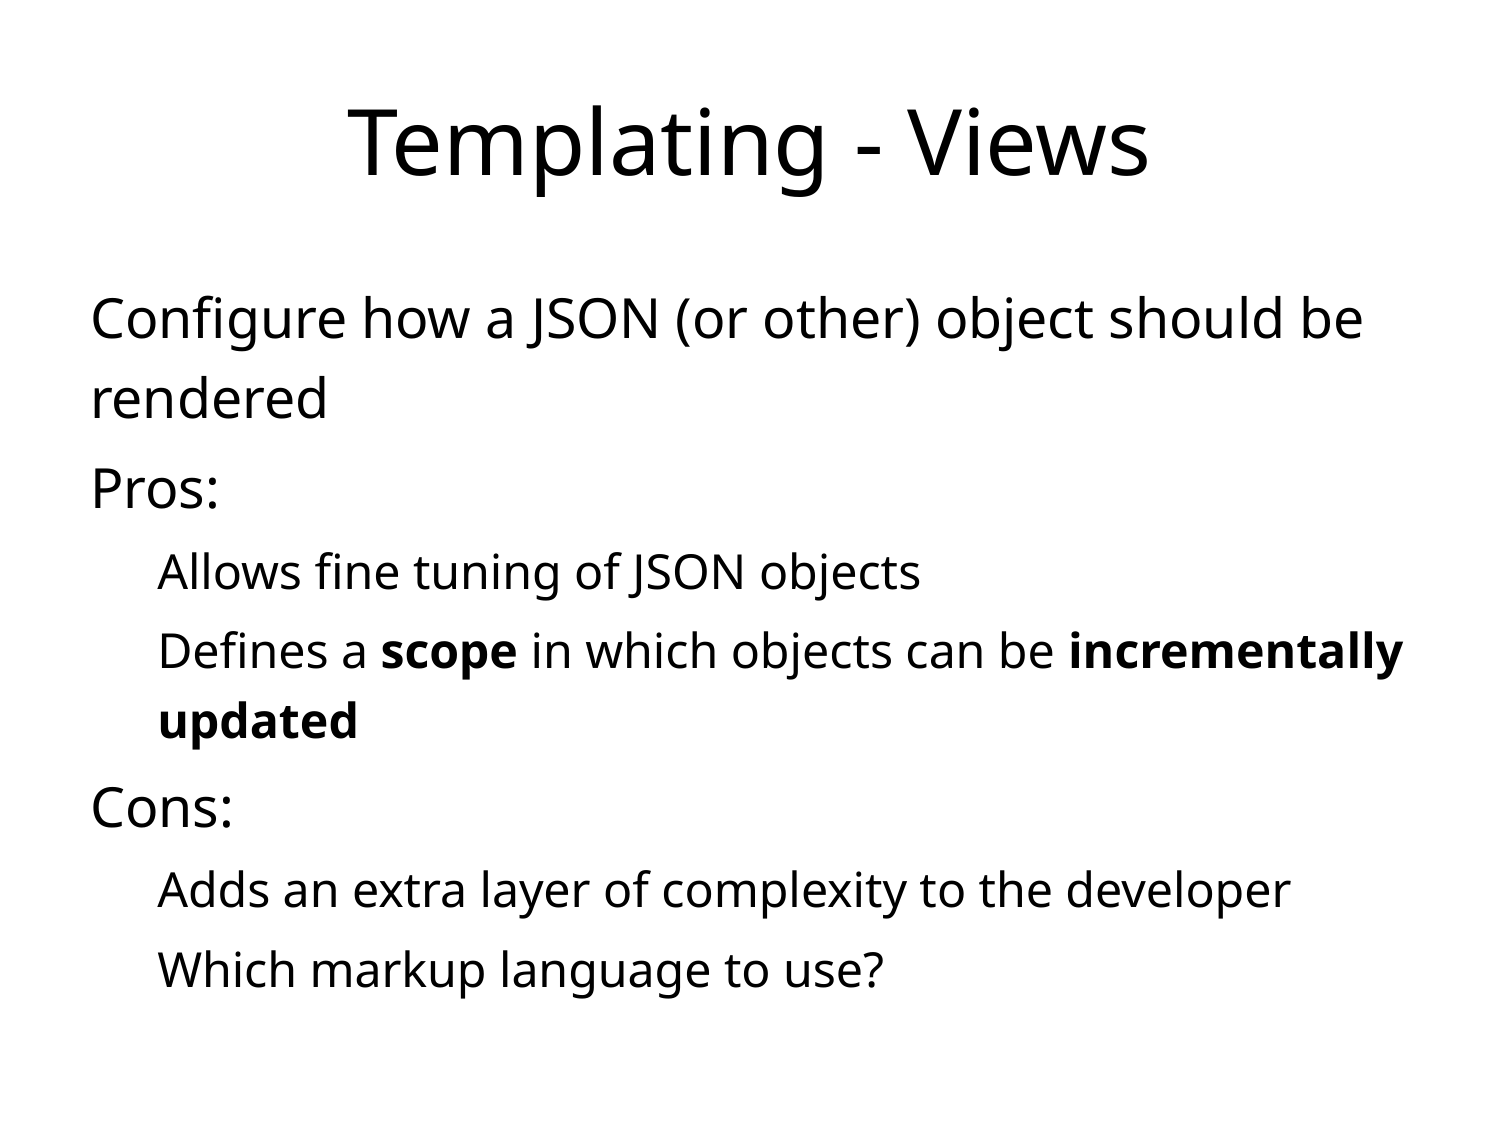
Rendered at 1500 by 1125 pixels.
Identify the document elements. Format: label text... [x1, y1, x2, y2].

title Templating - Views [75, 45, 1425, 233]
list Configure how a JSON (or other) object should be rendered Pros: Allows fine tuning of JSON objects Defines a scope in which objects can be incrementally updated Cons: Adds an extra layer of complexity to the developer Which markup language to use? [75, 262, 1425, 1005]
